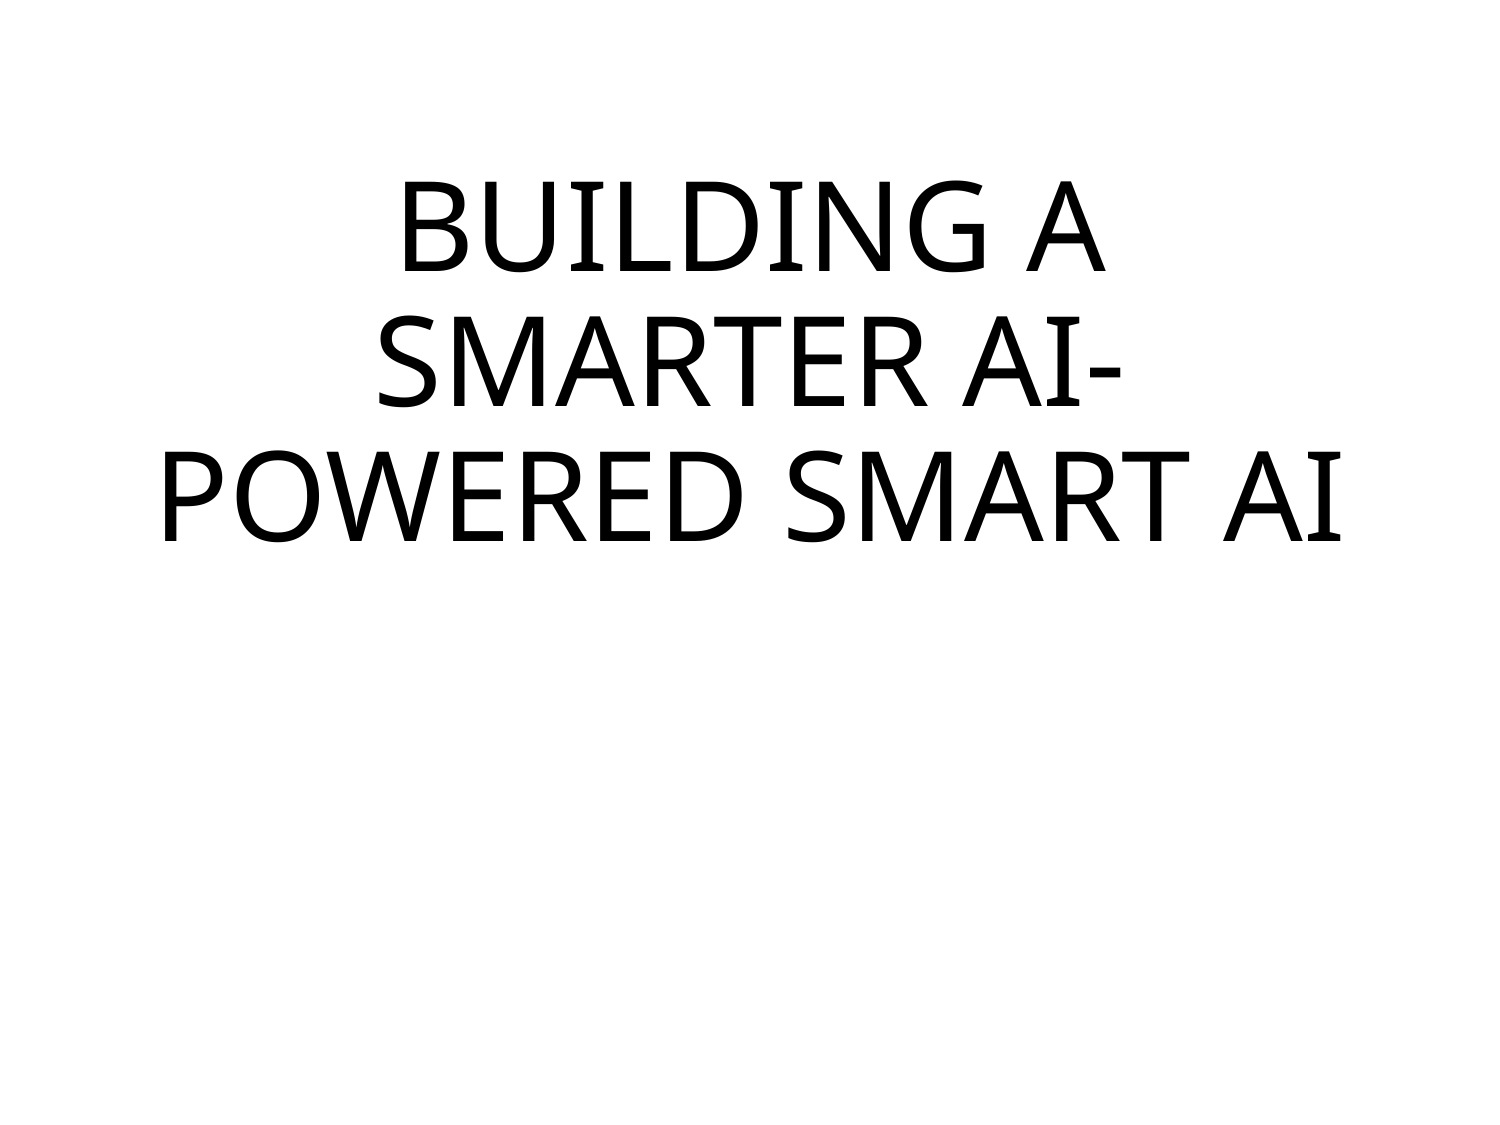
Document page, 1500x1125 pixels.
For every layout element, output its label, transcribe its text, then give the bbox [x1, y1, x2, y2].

title BUILDING A SMARTER AI-POWERED SMART AI [112, 184, 1388, 576]
